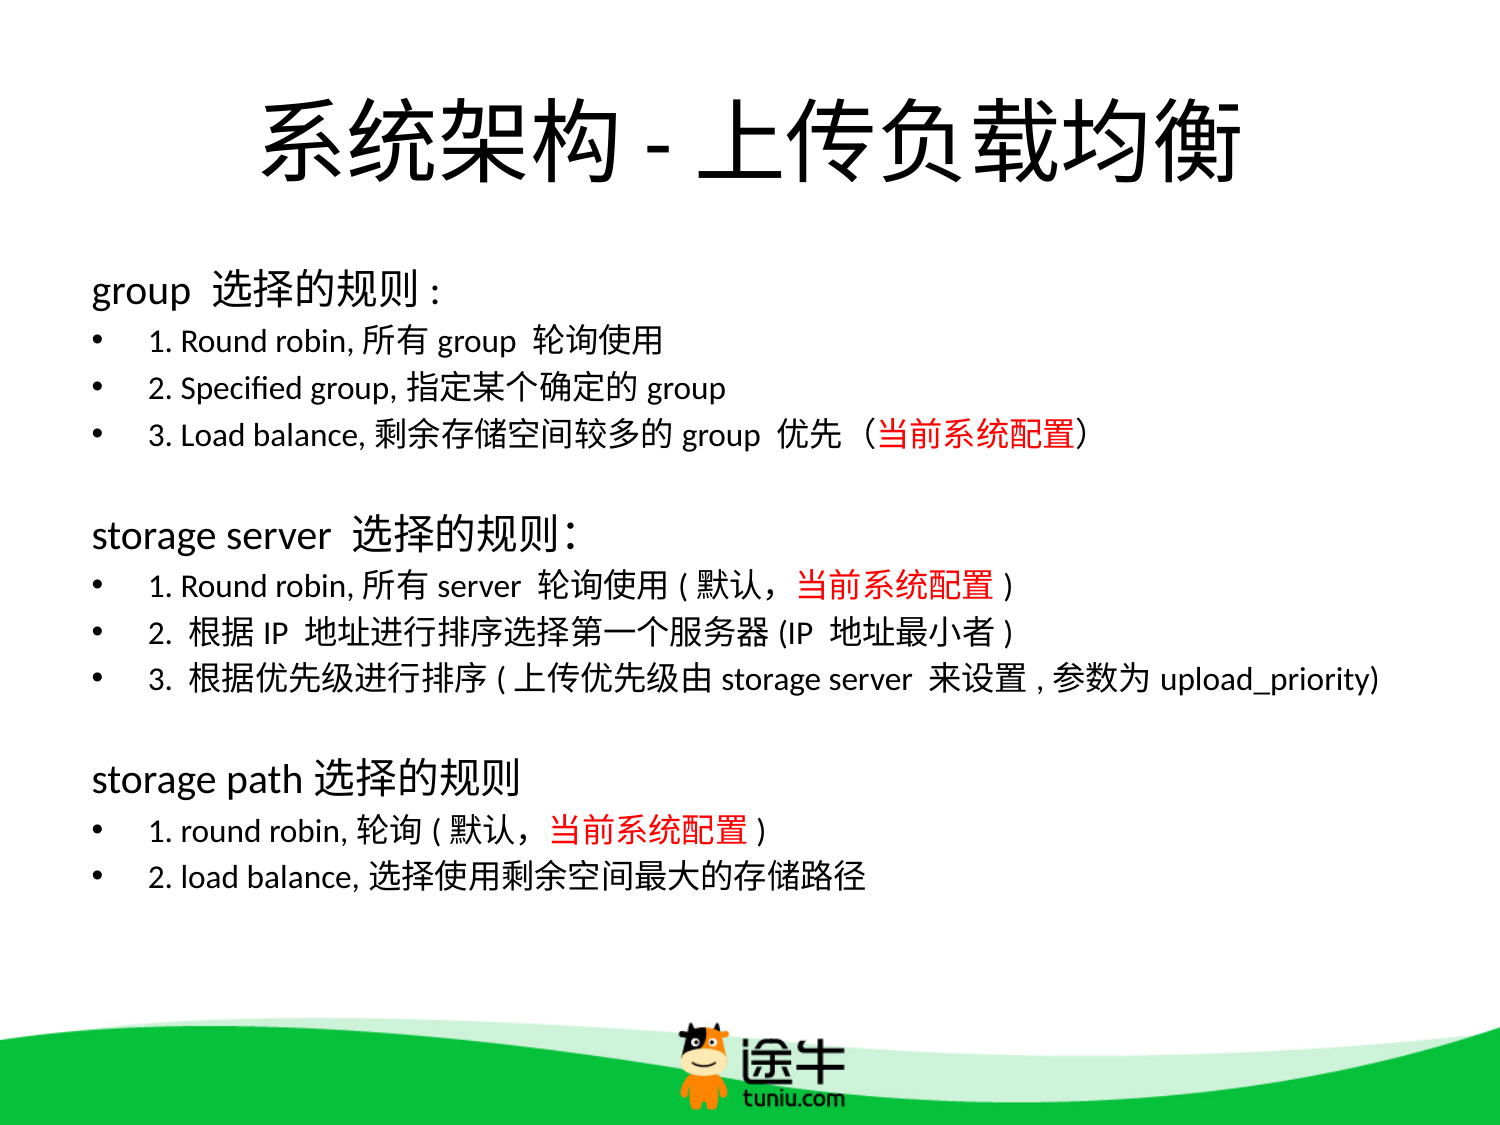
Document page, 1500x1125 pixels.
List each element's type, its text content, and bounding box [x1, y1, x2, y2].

title 系统架构-上传负载均衡 [75, 45, 1425, 233]
list group 选择的规则: 1. Round robin,所有group 轮询使用 2. Specified group,指定某个确定的group 3. Load balance,剩余存储空间较多的group 优先（当前系统配置） storage server 选择的规则： 1. Round robin,所有server 轮询使用(默认，当前系统配置) 2. 根据IP 地址进行排序选择第一个服务器(IP 地址最小者) 3. 根据优先级进行排序(上传优先级由storage server 来设置,参数为upload_priority) storage path选择的规则 1. round robin,轮询(默认，当前系统配置) 2. load balance,选择使用剩余空间最大的存储路径 [76, 255, 1427, 998]
picture [0, 0, 1500, 1125]
